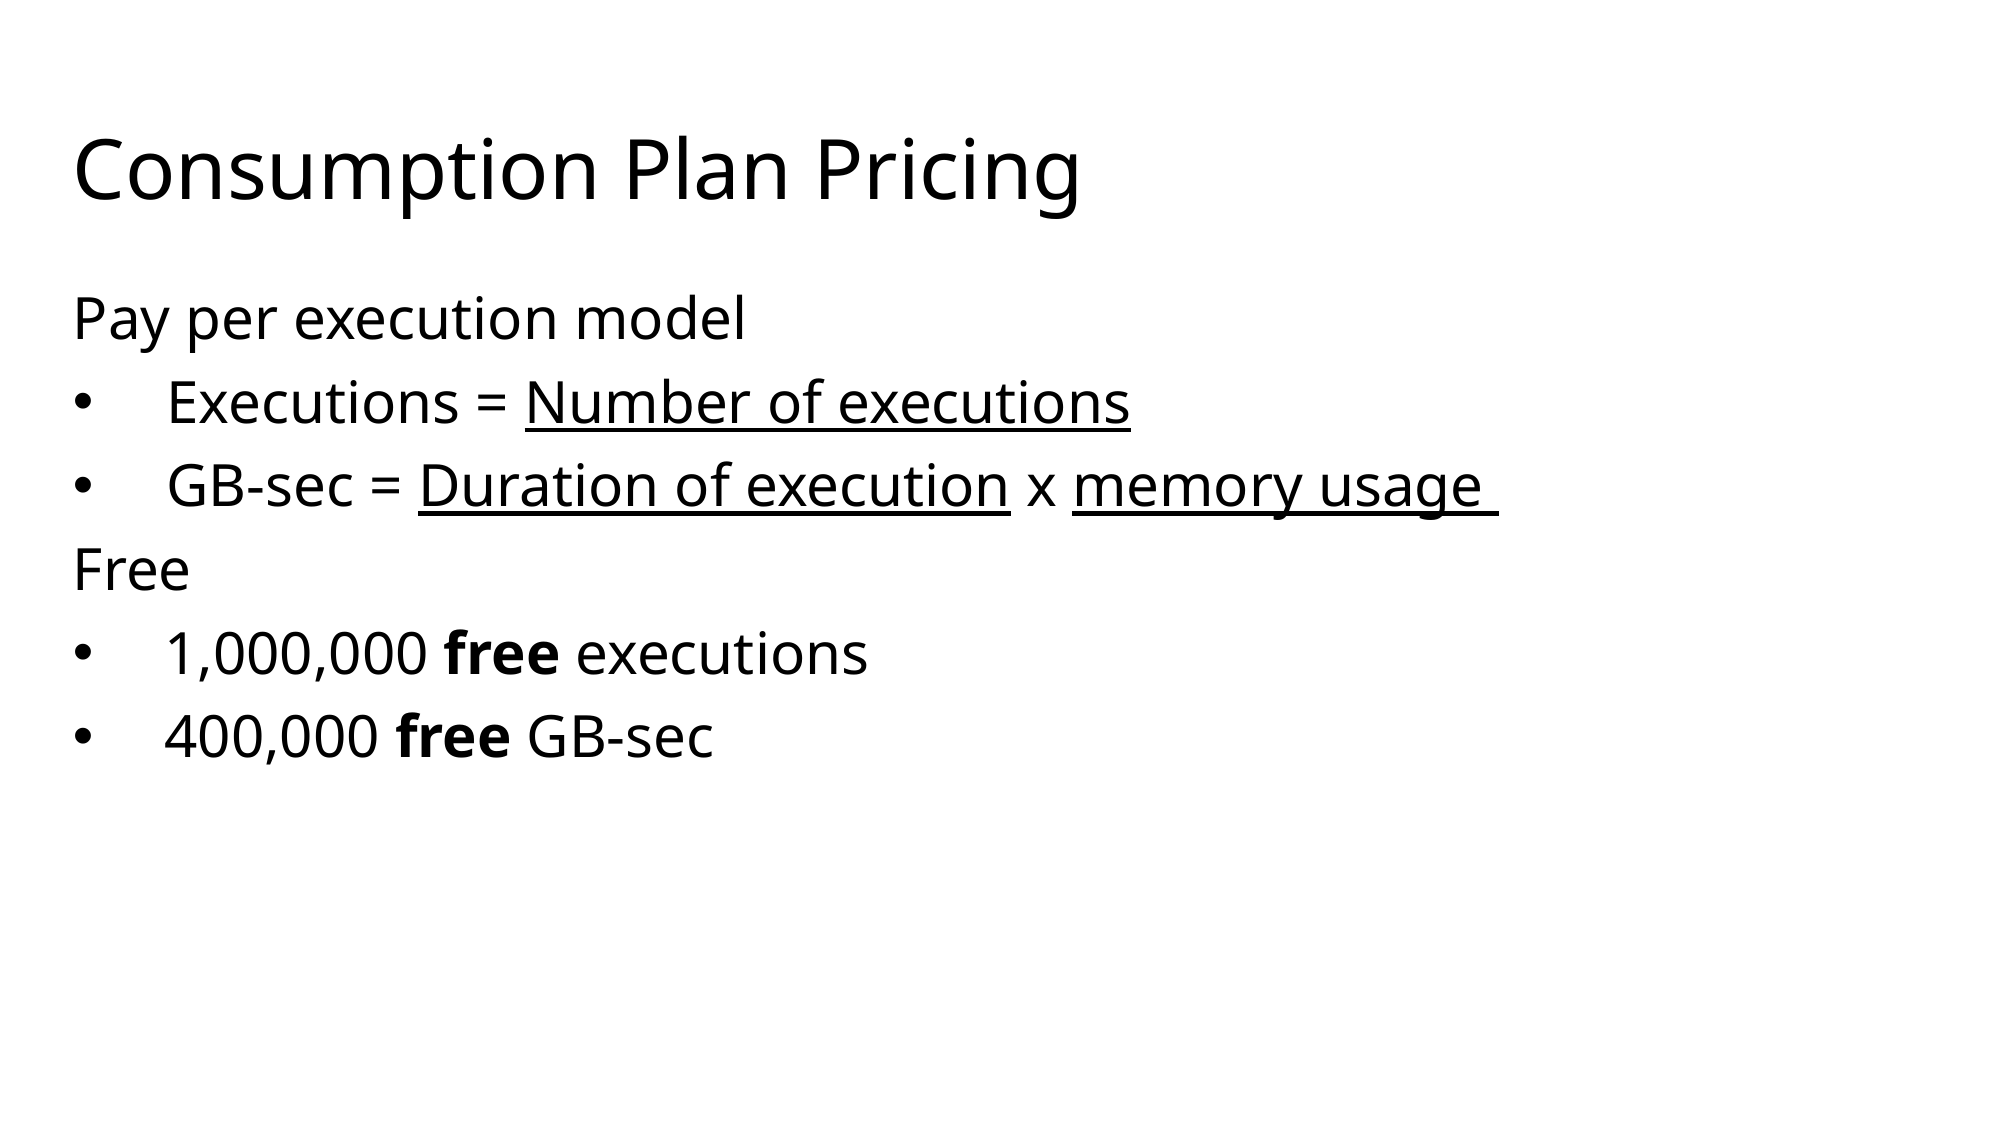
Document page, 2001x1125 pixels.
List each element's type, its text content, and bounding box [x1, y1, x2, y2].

list Pay per execution model Executions = Number of executions GB-sec = Duration of execution x memory usage Free 1,000,000 free executions 400,000 free GB-sec [57, 281, 1970, 902]
title Consumption Plan Pricing [57, 64, 1783, 281]
